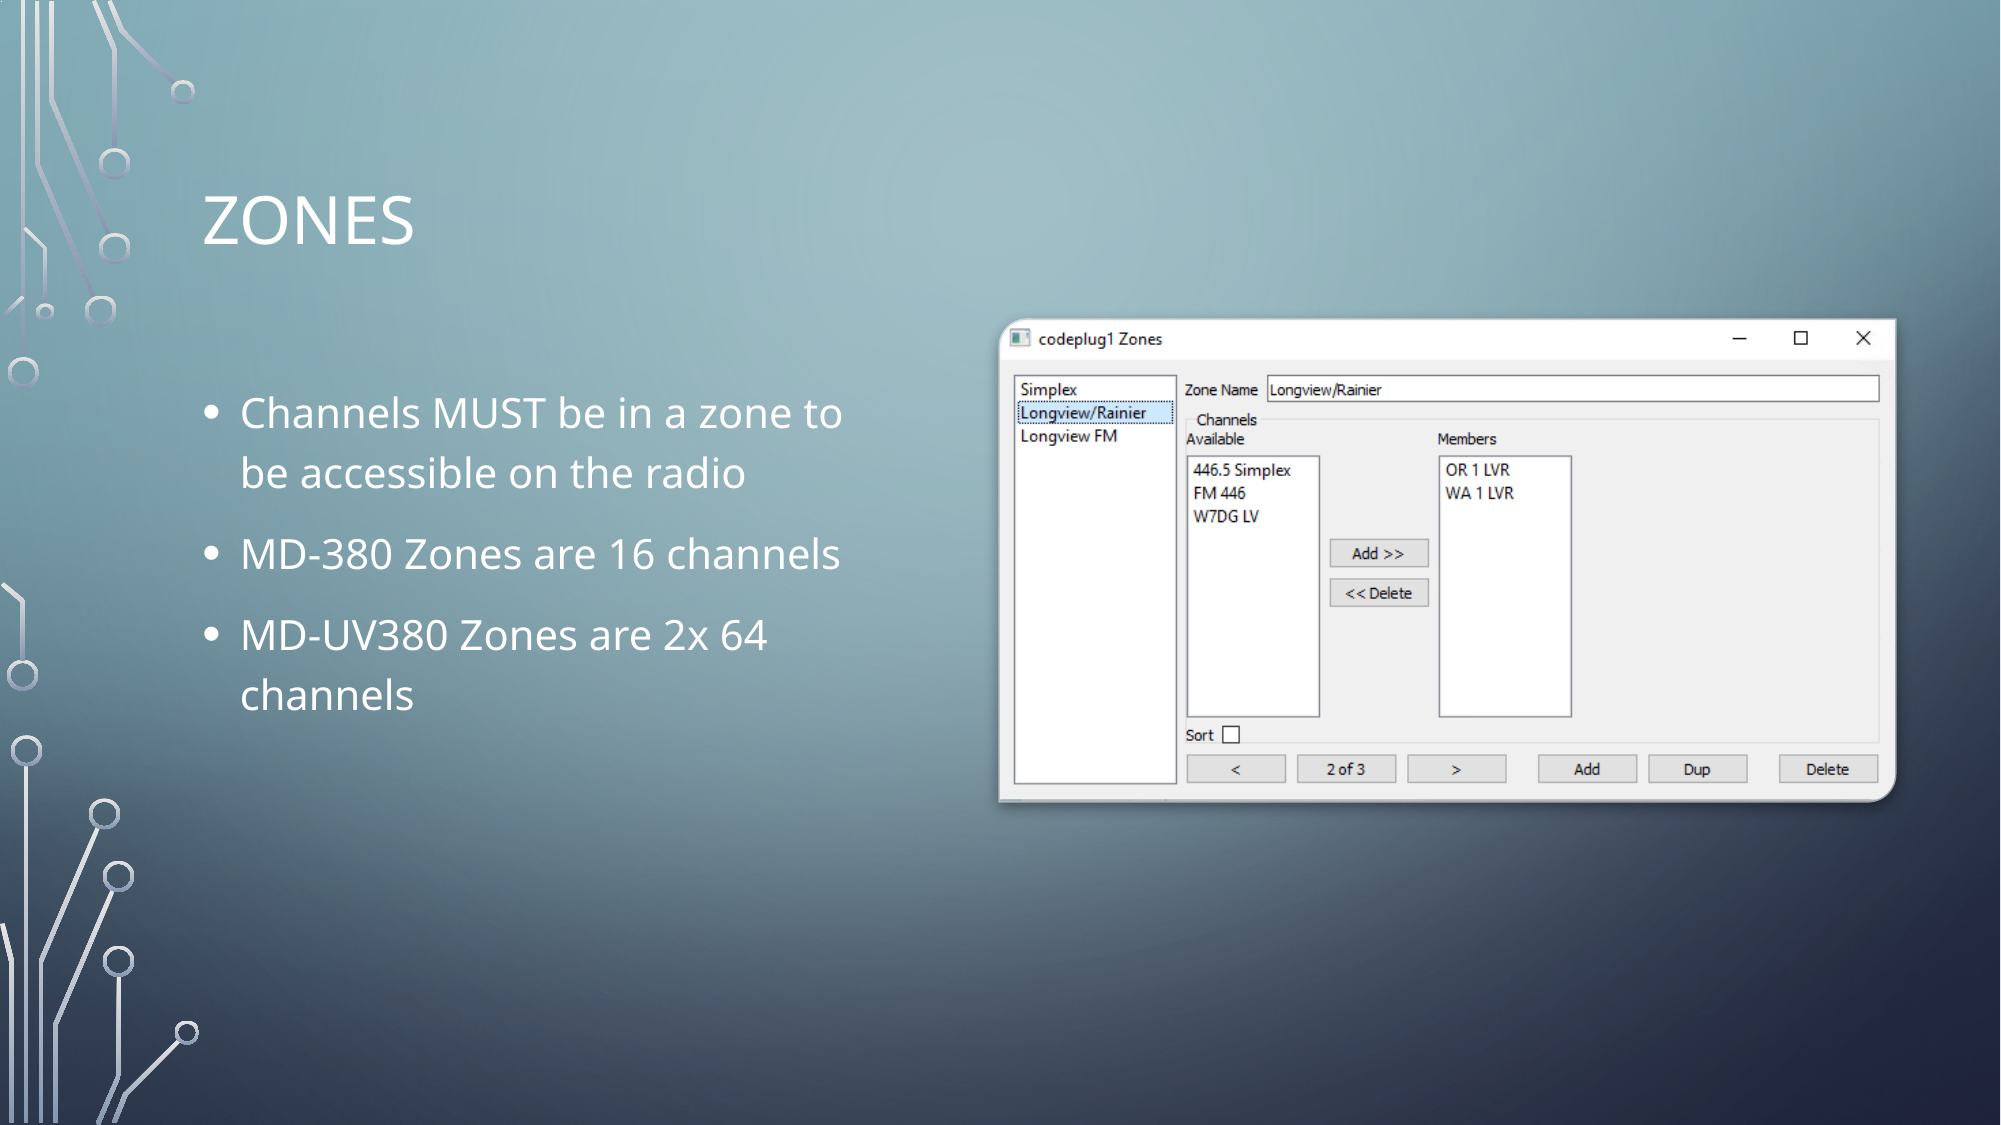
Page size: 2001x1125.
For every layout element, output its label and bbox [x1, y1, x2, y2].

text_box [0, 0, 201, 1125]
picture [201, 0, 2000, 1125]
